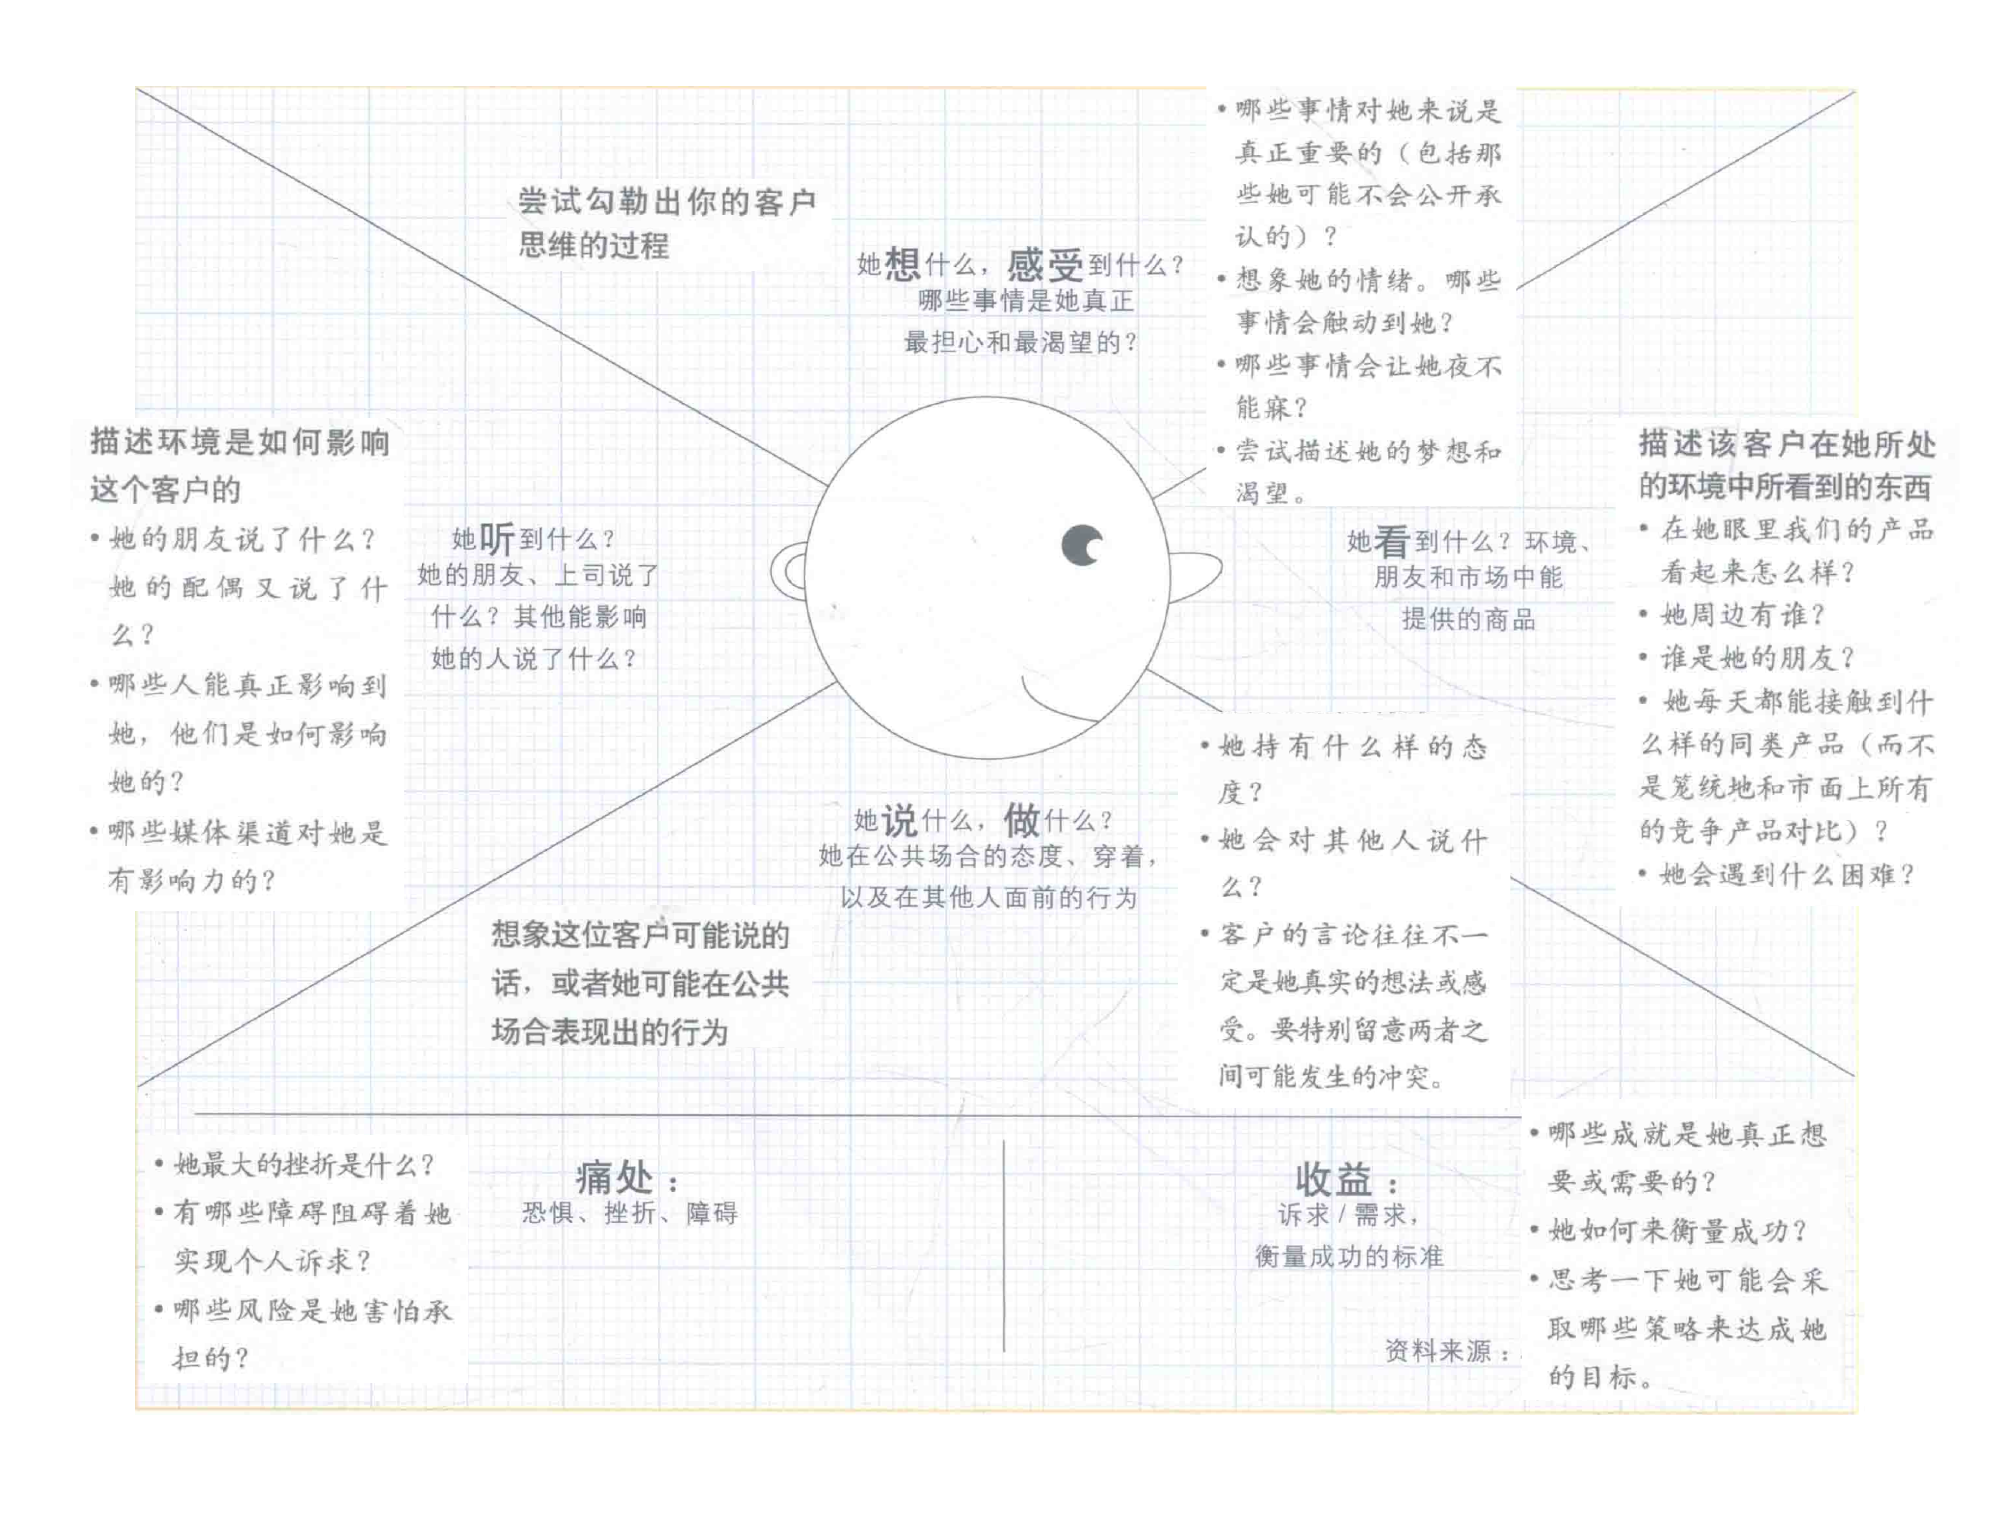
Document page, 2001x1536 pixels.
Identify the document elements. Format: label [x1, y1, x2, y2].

picture [70, 86, 1960, 1416]
